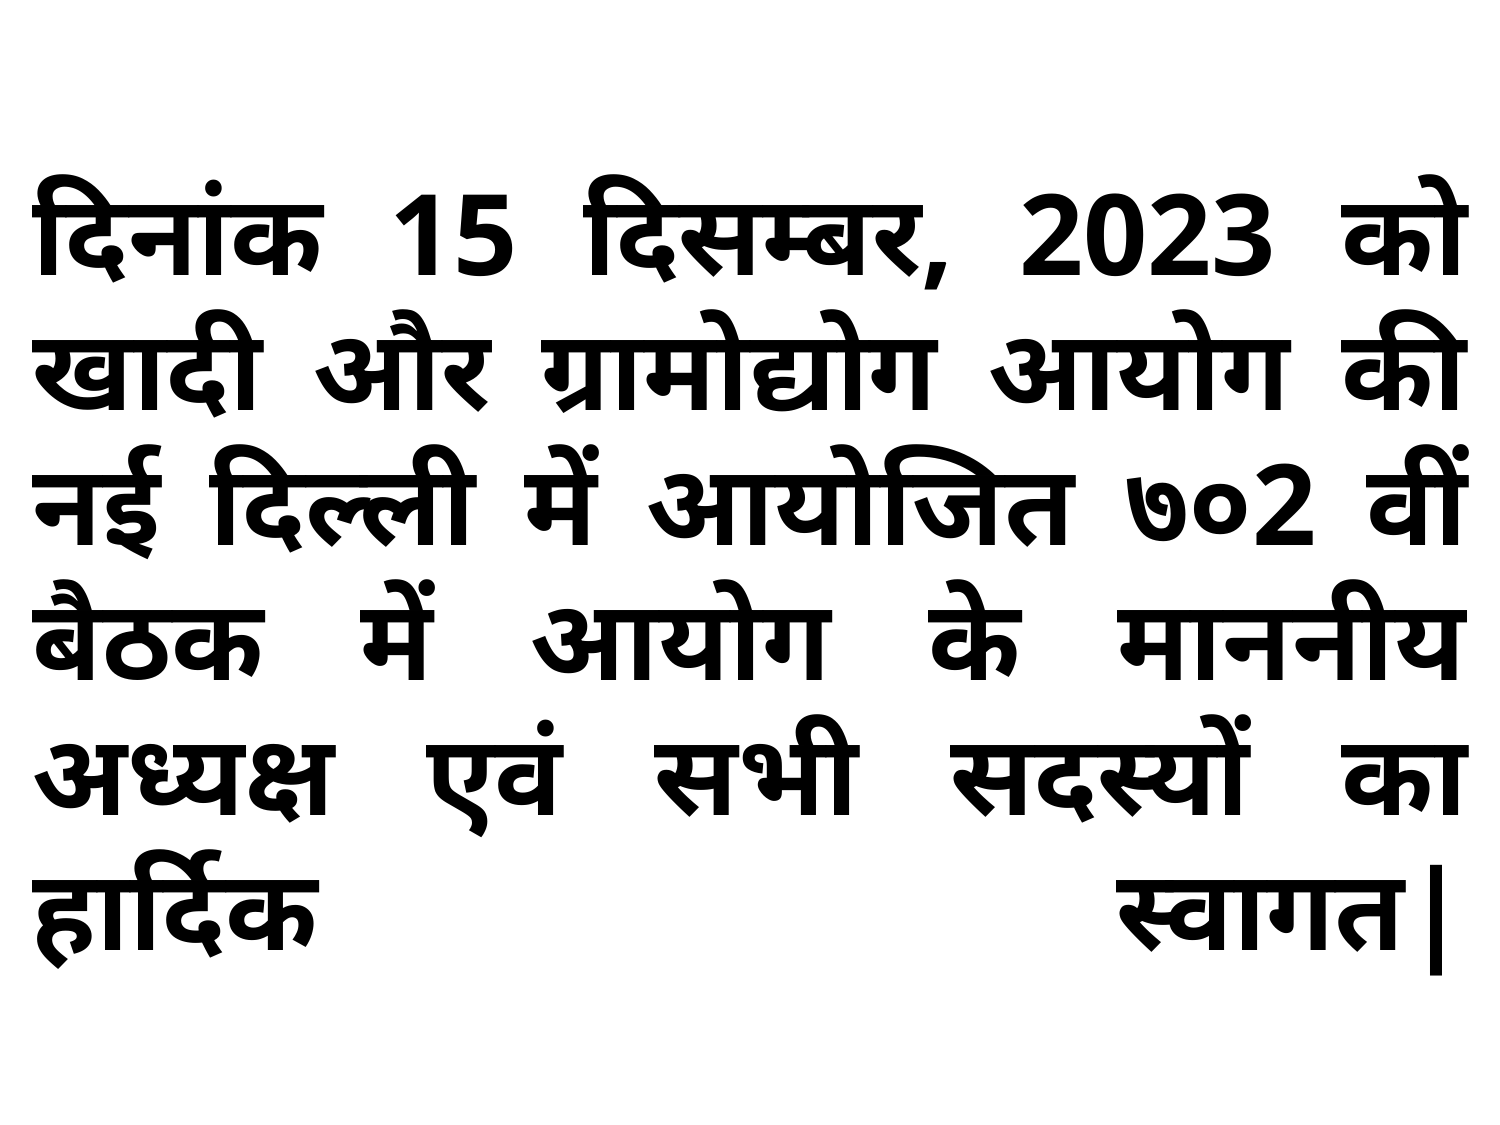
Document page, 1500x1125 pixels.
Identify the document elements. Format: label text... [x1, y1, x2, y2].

title दिनांक 15 दिसम्बर, 2023 को खादी और ग्रामोद्योग आयोग की नई दिल्ली में आयोजित ७०2 वीं बैठक में आयोग के माननीय अध्यक्ष एवं सभी सदस्यों का हार्दिक स्वागत| [17, 0, 1483, 1125]
